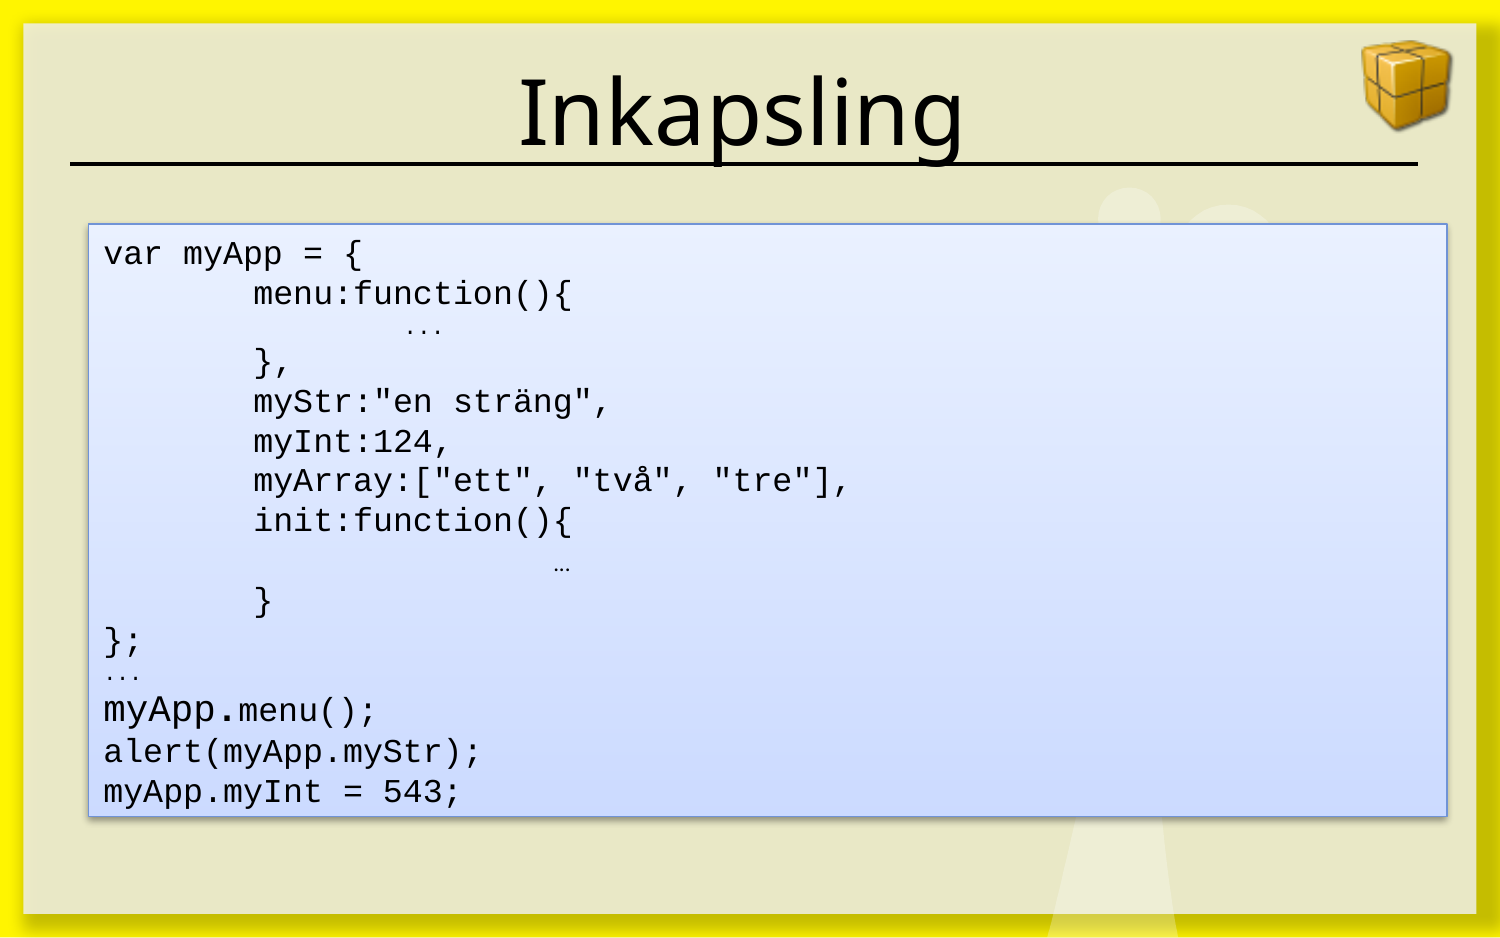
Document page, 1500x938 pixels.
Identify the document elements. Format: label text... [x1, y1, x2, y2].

picture [1358, 37, 1459, 139]
title Inkapsling [105, 46, 1381, 174]
text_box var myApp = { menu:function(){ ... }, myStr:"en sträng", myInt:124, myArray:["ett", "två", "tre"], init:function(){ ... } }; ... myApp.menu(); alert(myApp.myStr); myApp.myInt = 543; [88, 223, 1448, 817]
